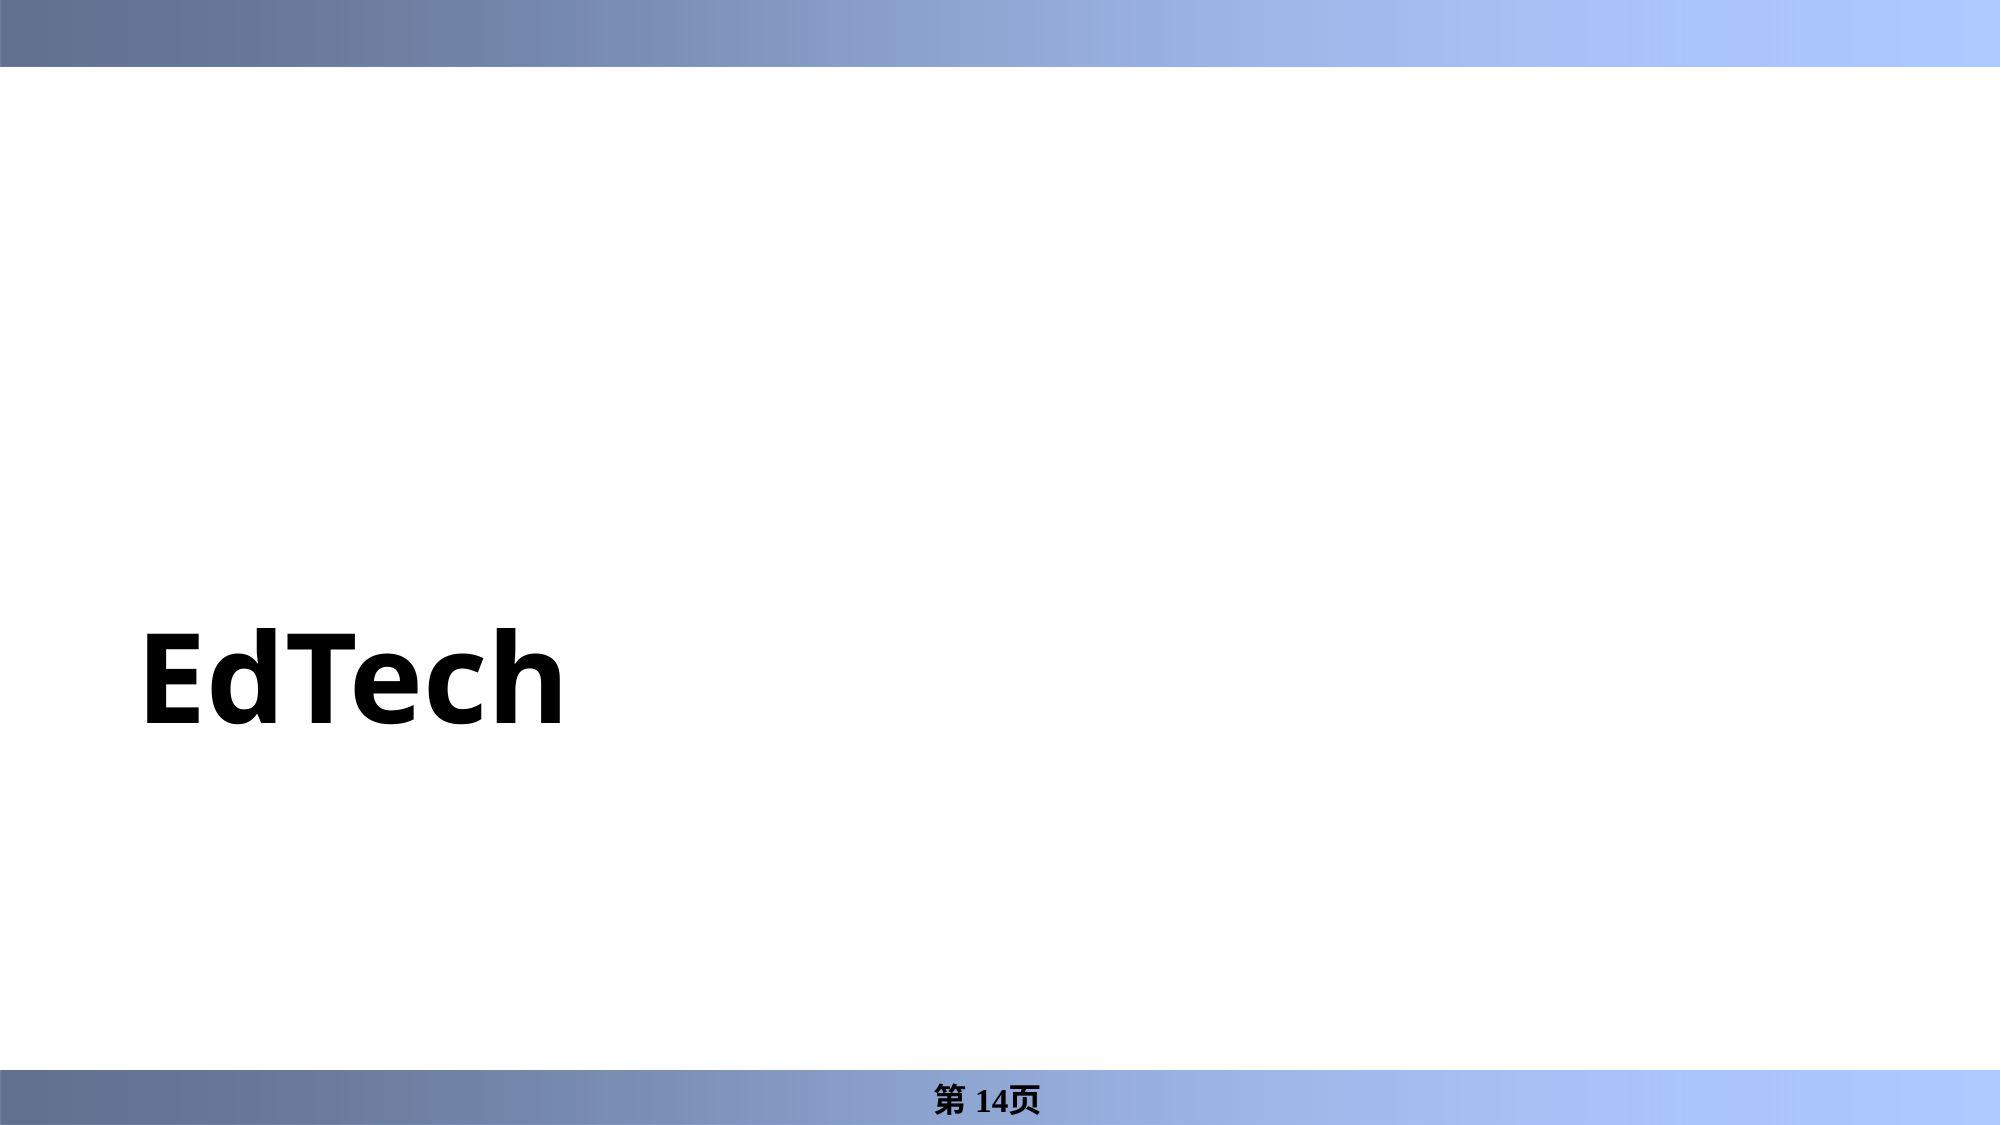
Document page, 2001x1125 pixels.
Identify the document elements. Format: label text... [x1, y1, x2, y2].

title EdTech [136, 280, 1862, 749]
slide_number 第14页 [934, 1078, 1063, 1117]
